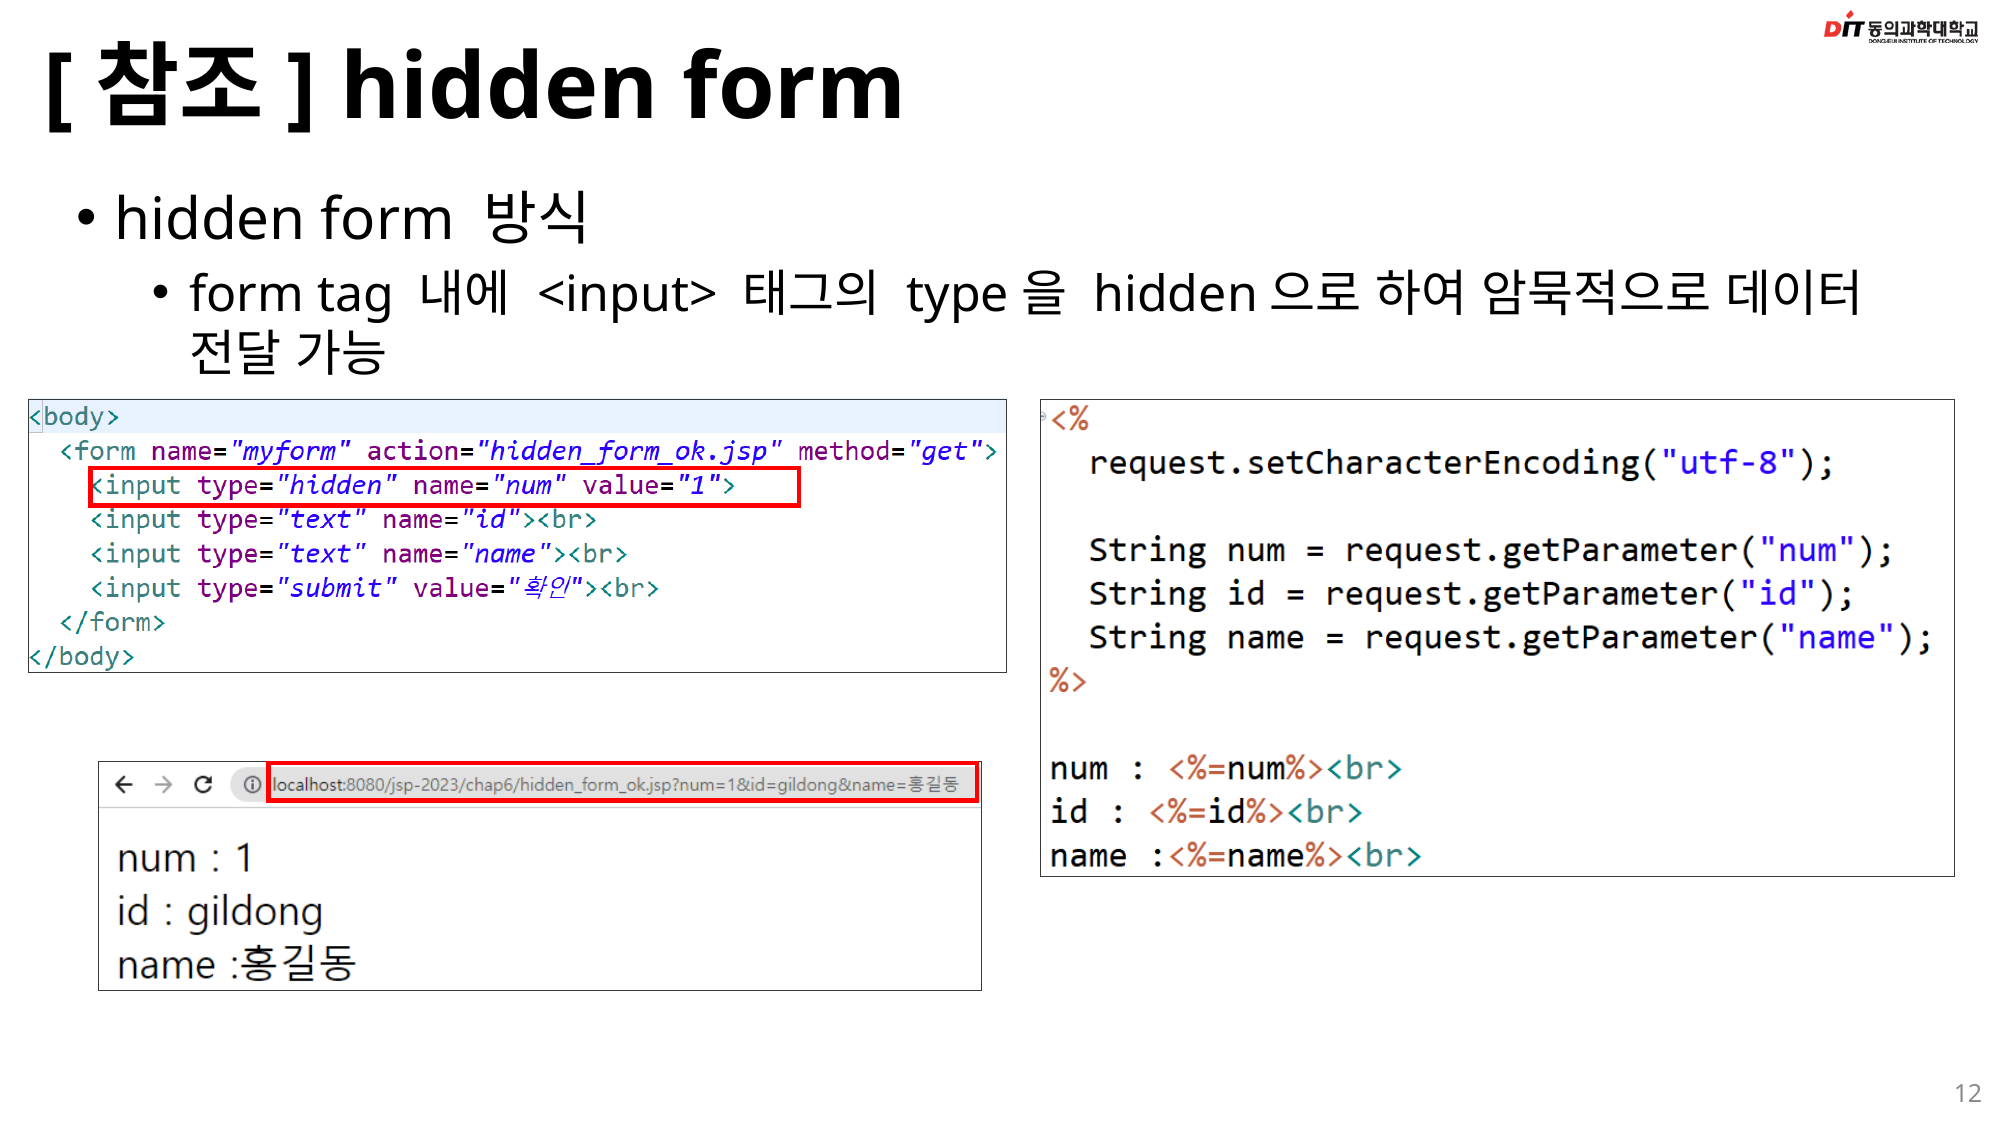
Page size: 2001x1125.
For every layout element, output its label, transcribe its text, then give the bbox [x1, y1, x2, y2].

picture [28, 398, 1007, 673]
picture [1040, 398, 1955, 877]
picture [1824, 10, 1978, 43]
list hidden form 방식 form tag 내에 <input> 태그의 type을 hidden으로 하여 암묵적으로 데이터 전달 가능 [61, 173, 1938, 1095]
title [참조] hidden form [28, 28, 1968, 150]
slide_number 12 [1922, 1065, 1998, 1125]
picture [98, 761, 982, 991]
